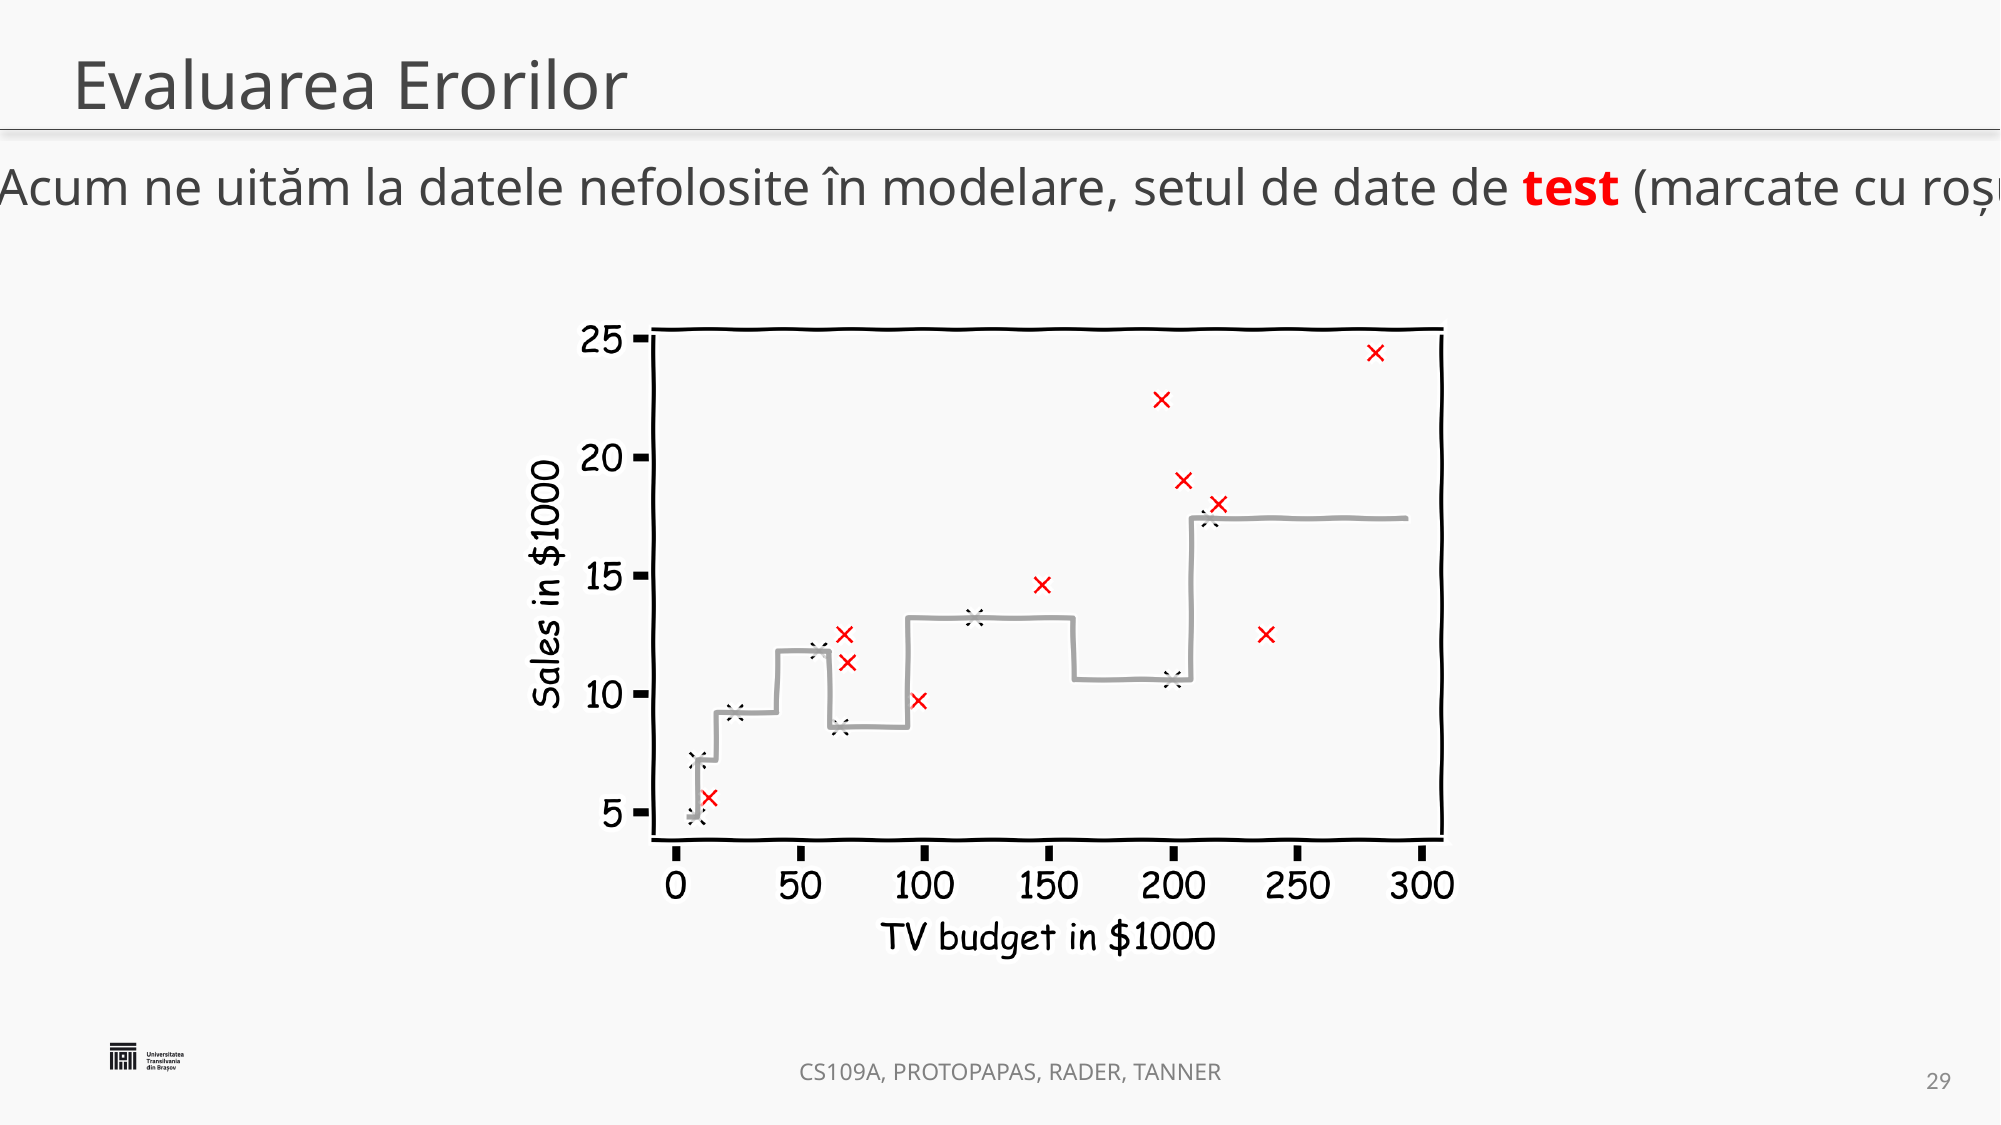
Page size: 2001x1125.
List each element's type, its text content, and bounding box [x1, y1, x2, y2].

picture [99, 1032, 200, 1080]
slide_number 28 [1500, 1050, 1967, 1110]
text_box [1173, 1038, 1204, 1100]
text_box Acum ne uităm la datele nefolosite în modelare, setul de date de test (marcate cu roșu). [0, 147, 2000, 223]
title Evaluarea Erorilor [57, 35, 1943, 147]
picture [428, 239, 1555, 991]
